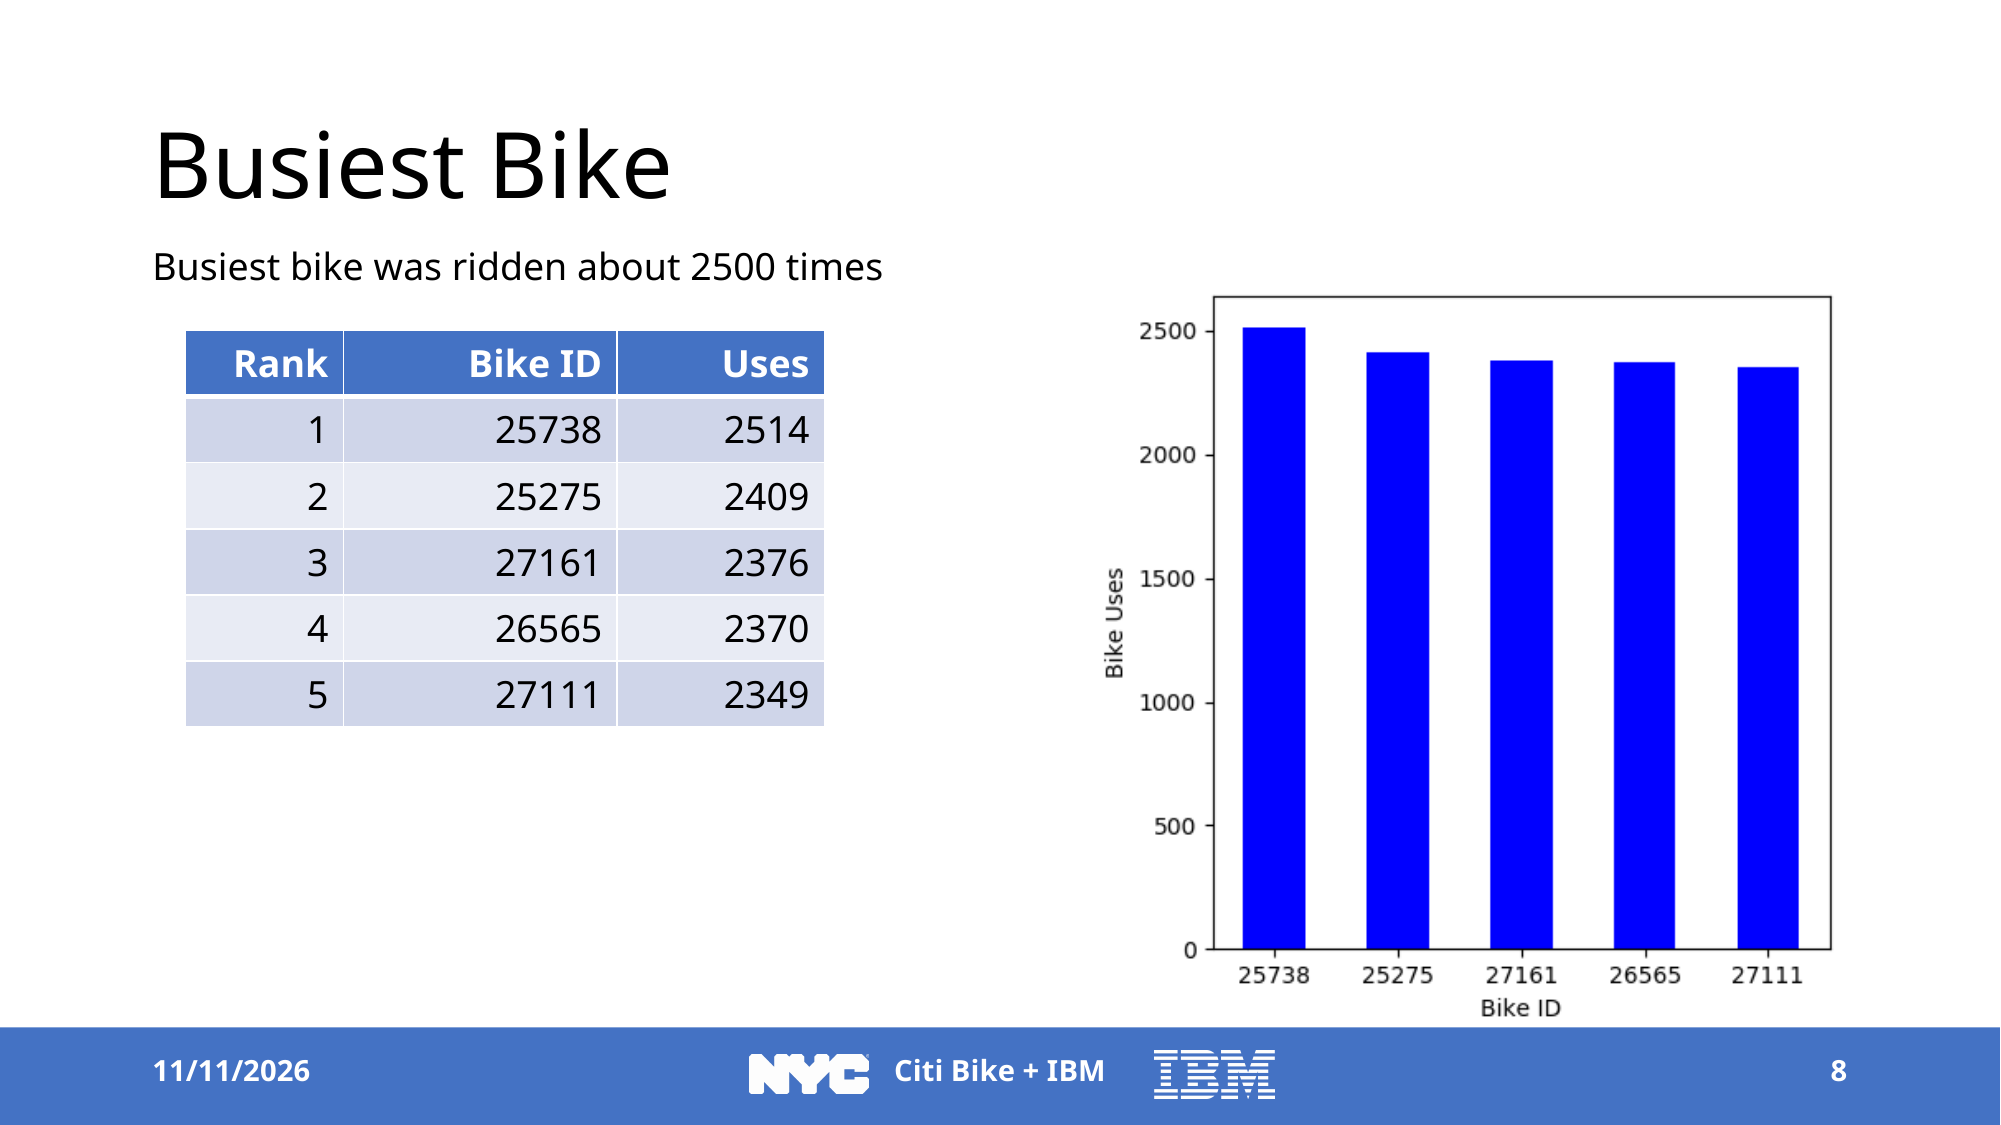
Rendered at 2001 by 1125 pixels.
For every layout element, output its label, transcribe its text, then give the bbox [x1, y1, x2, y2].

table_cell 26565 [344, 596, 616, 660]
table_cell 1 [186, 399, 343, 462]
table_cell 2376 [618, 530, 824, 594]
text_box Busiest bike was ridden about 2500 times [137, 235, 1555, 296]
table_cell 25738 [344, 399, 616, 462]
title Busiest Bike [137, 59, 1863, 278]
table_cell 27161 [344, 530, 616, 594]
table_cell 2409 [618, 463, 824, 528]
table_cell 25275 [344, 463, 616, 528]
table_cell 2349 [618, 662, 824, 726]
table_cell 2514 [618, 399, 824, 462]
table_cell 4 [186, 596, 343, 660]
table_cell 3 [186, 530, 343, 594]
table_header Bike ID [344, 331, 616, 394]
footer Citi Bike + IBM [662, 1042, 1338, 1103]
table_cell 27111 [344, 662, 616, 726]
slide_number 8 [1412, 1042, 1863, 1103]
table_cell 2 [186, 463, 343, 528]
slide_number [137, 1042, 588, 1103]
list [1079, 267, 1844, 1024]
table_cell 2370 [618, 596, 824, 660]
table_header Rank [186, 331, 343, 394]
table_cell 5 [186, 662, 343, 726]
table_header Uses [618, 331, 824, 394]
